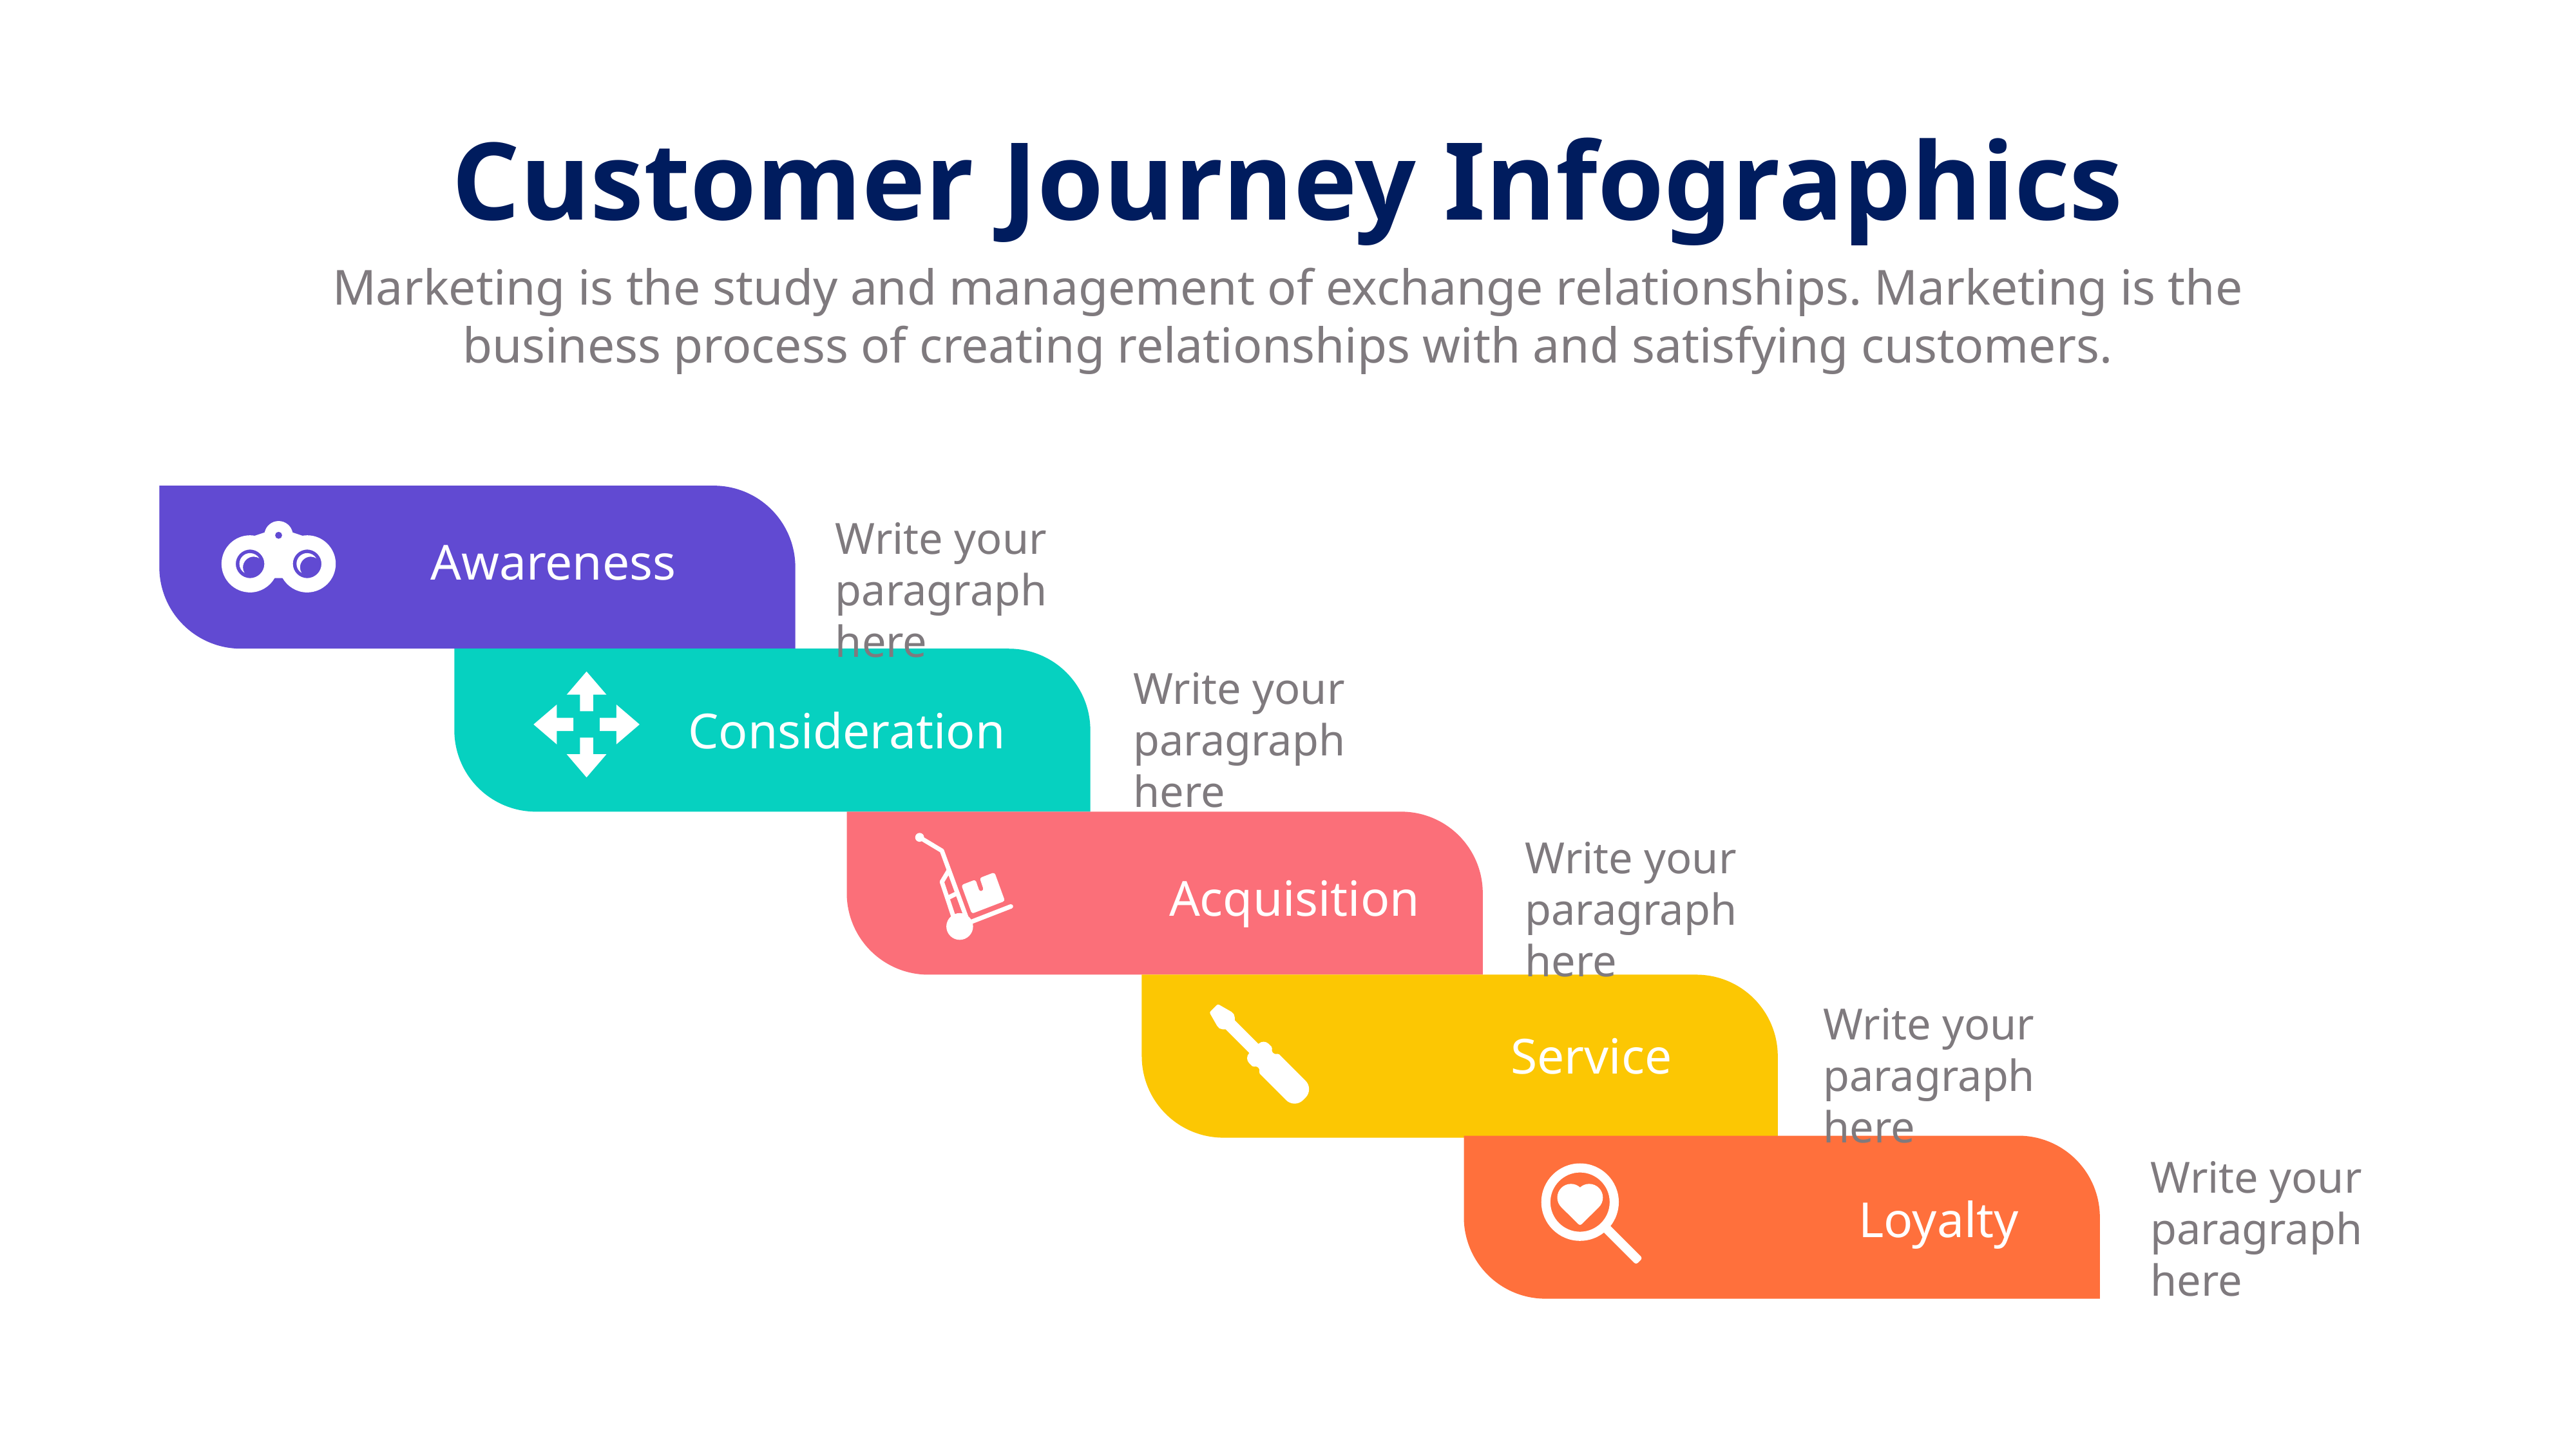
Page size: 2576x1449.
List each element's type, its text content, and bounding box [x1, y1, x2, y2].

text_box [846, 811, 1484, 976]
text_box [1557, 1184, 1603, 1226]
text_box Write your paragraph here [1123, 656, 1428, 821]
text_box Marketing is the study and management of exchange relationships. Marketing is the business process of creating relationships with and satisfying customers. [281, 251, 2295, 377]
text_box [158, 485, 796, 650]
text_box [915, 833, 1013, 940]
text_box [962, 873, 1004, 913]
text_box [1210, 1004, 1310, 1104]
text_box [566, 737, 607, 778]
text_box Service [1417, 1021, 1766, 1089]
text_box [600, 705, 640, 744]
text_box [1541, 1163, 1642, 1264]
text_box [1141, 974, 1779, 1139]
text_box Awareness [396, 526, 711, 594]
text_box Loyalty [1765, 1184, 2113, 1252]
text_box Customer Journey Infographics [442, 108, 2134, 247]
text_box [533, 705, 574, 744]
text_box [221, 521, 336, 592]
text_box Write your paragraph here [1813, 992, 2117, 1157]
text_box Write your paragraph here [826, 506, 1130, 671]
text_box Write your paragraph here [1515, 826, 1820, 990]
text_box [1463, 1135, 2101, 1300]
text_box [453, 648, 1091, 813]
text_box Write your paragraph here [2141, 1145, 2445, 1309]
text_box Acquisition [1120, 862, 1469, 931]
text_box [566, 671, 607, 712]
text_box Consideration [673, 695, 1021, 763]
text_box [296, 553, 317, 573]
text_box [239, 553, 260, 573]
